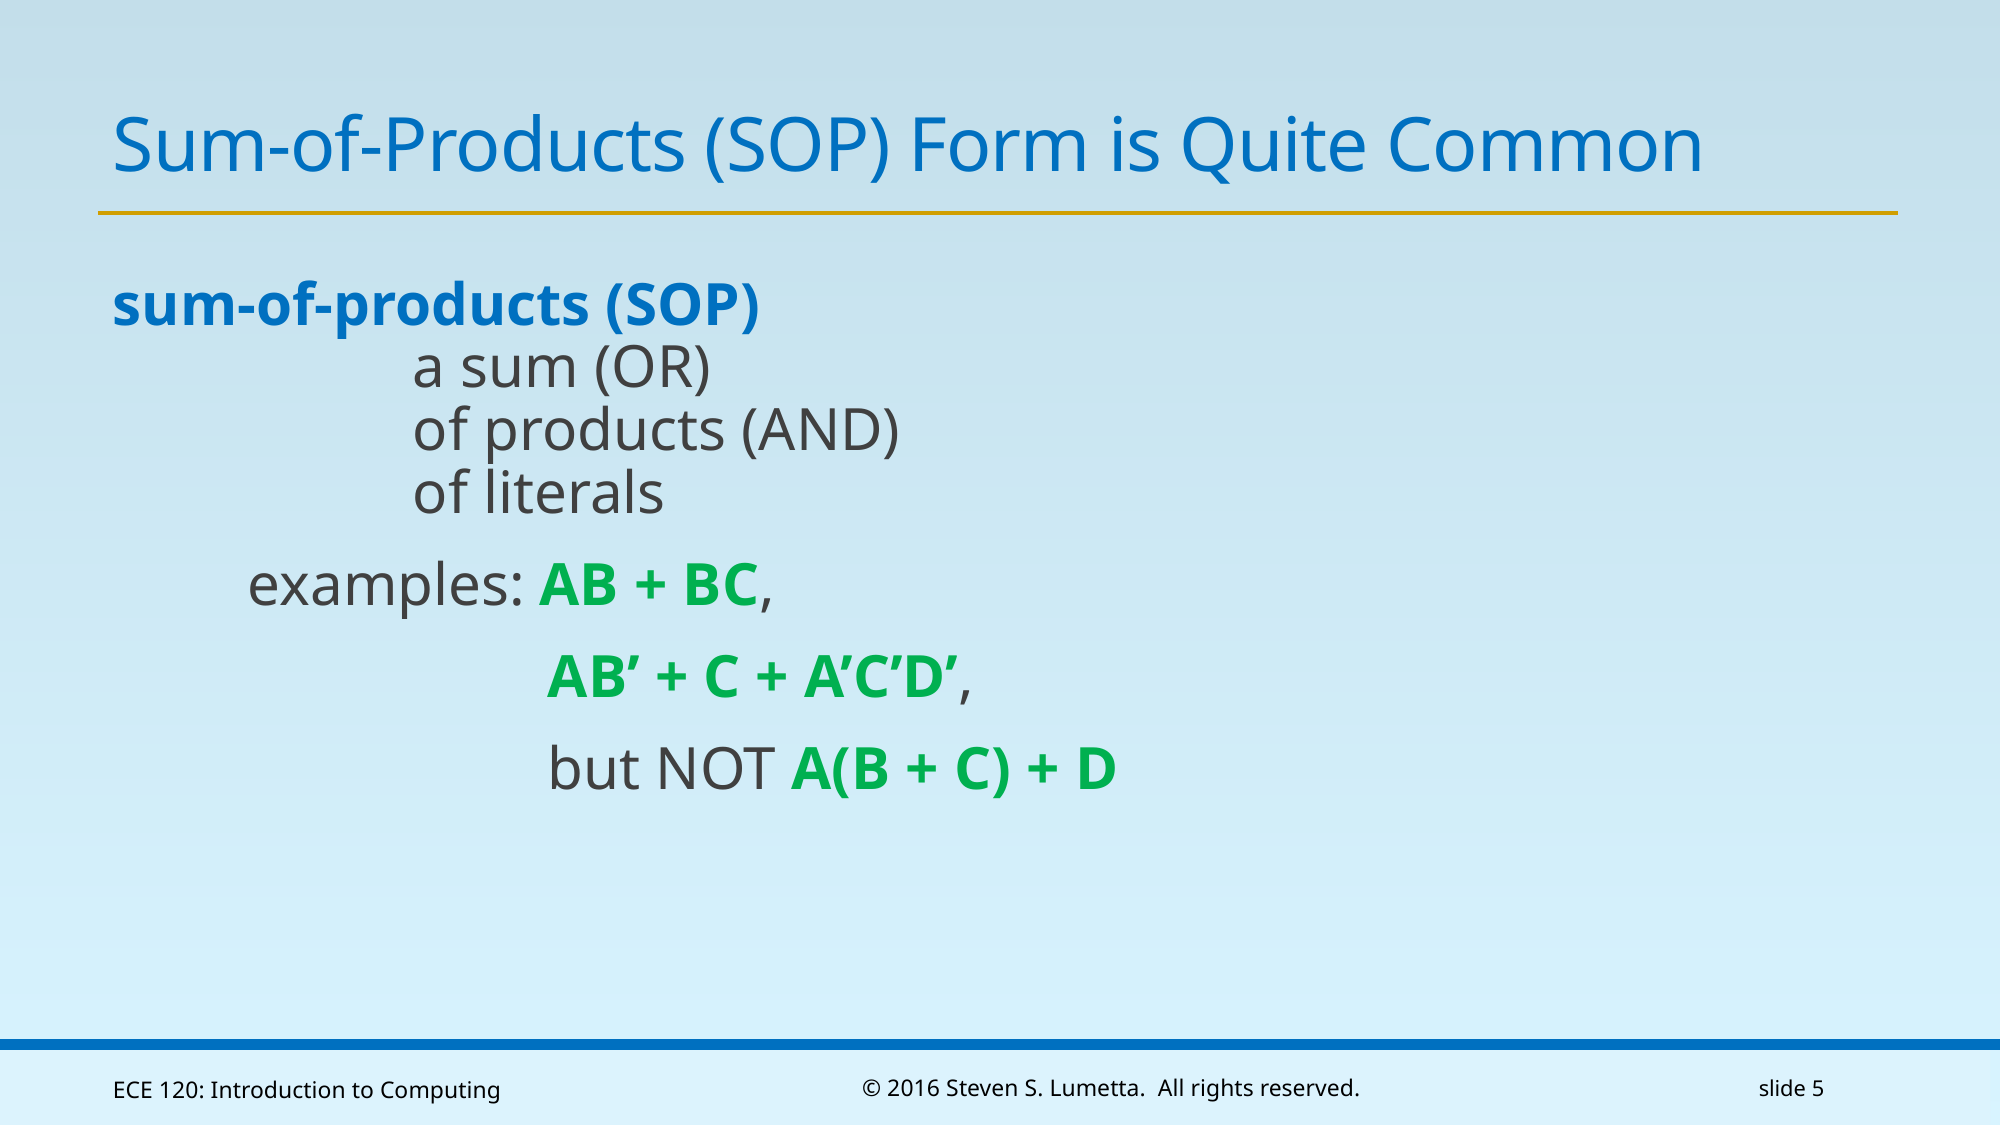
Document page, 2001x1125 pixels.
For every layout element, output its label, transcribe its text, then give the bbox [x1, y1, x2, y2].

list sum-of-products (SOP) a sum (OR) of products (AND) of literals examples: AB + BC, AB’ + C + A’C’D’, but NOT A(B + C) + D [97, 267, 1377, 963]
slide_number slide 5 [1624, 1059, 1840, 1120]
slide_number ECE 120: Introduction to Computing [97, 1059, 586, 1120]
title Sum-of-Products (SOP) Form is Quite Common [97, 88, 1900, 194]
footer © 2016 Steven S. Lumetta. All rights reserved. [604, 1059, 1376, 1120]
